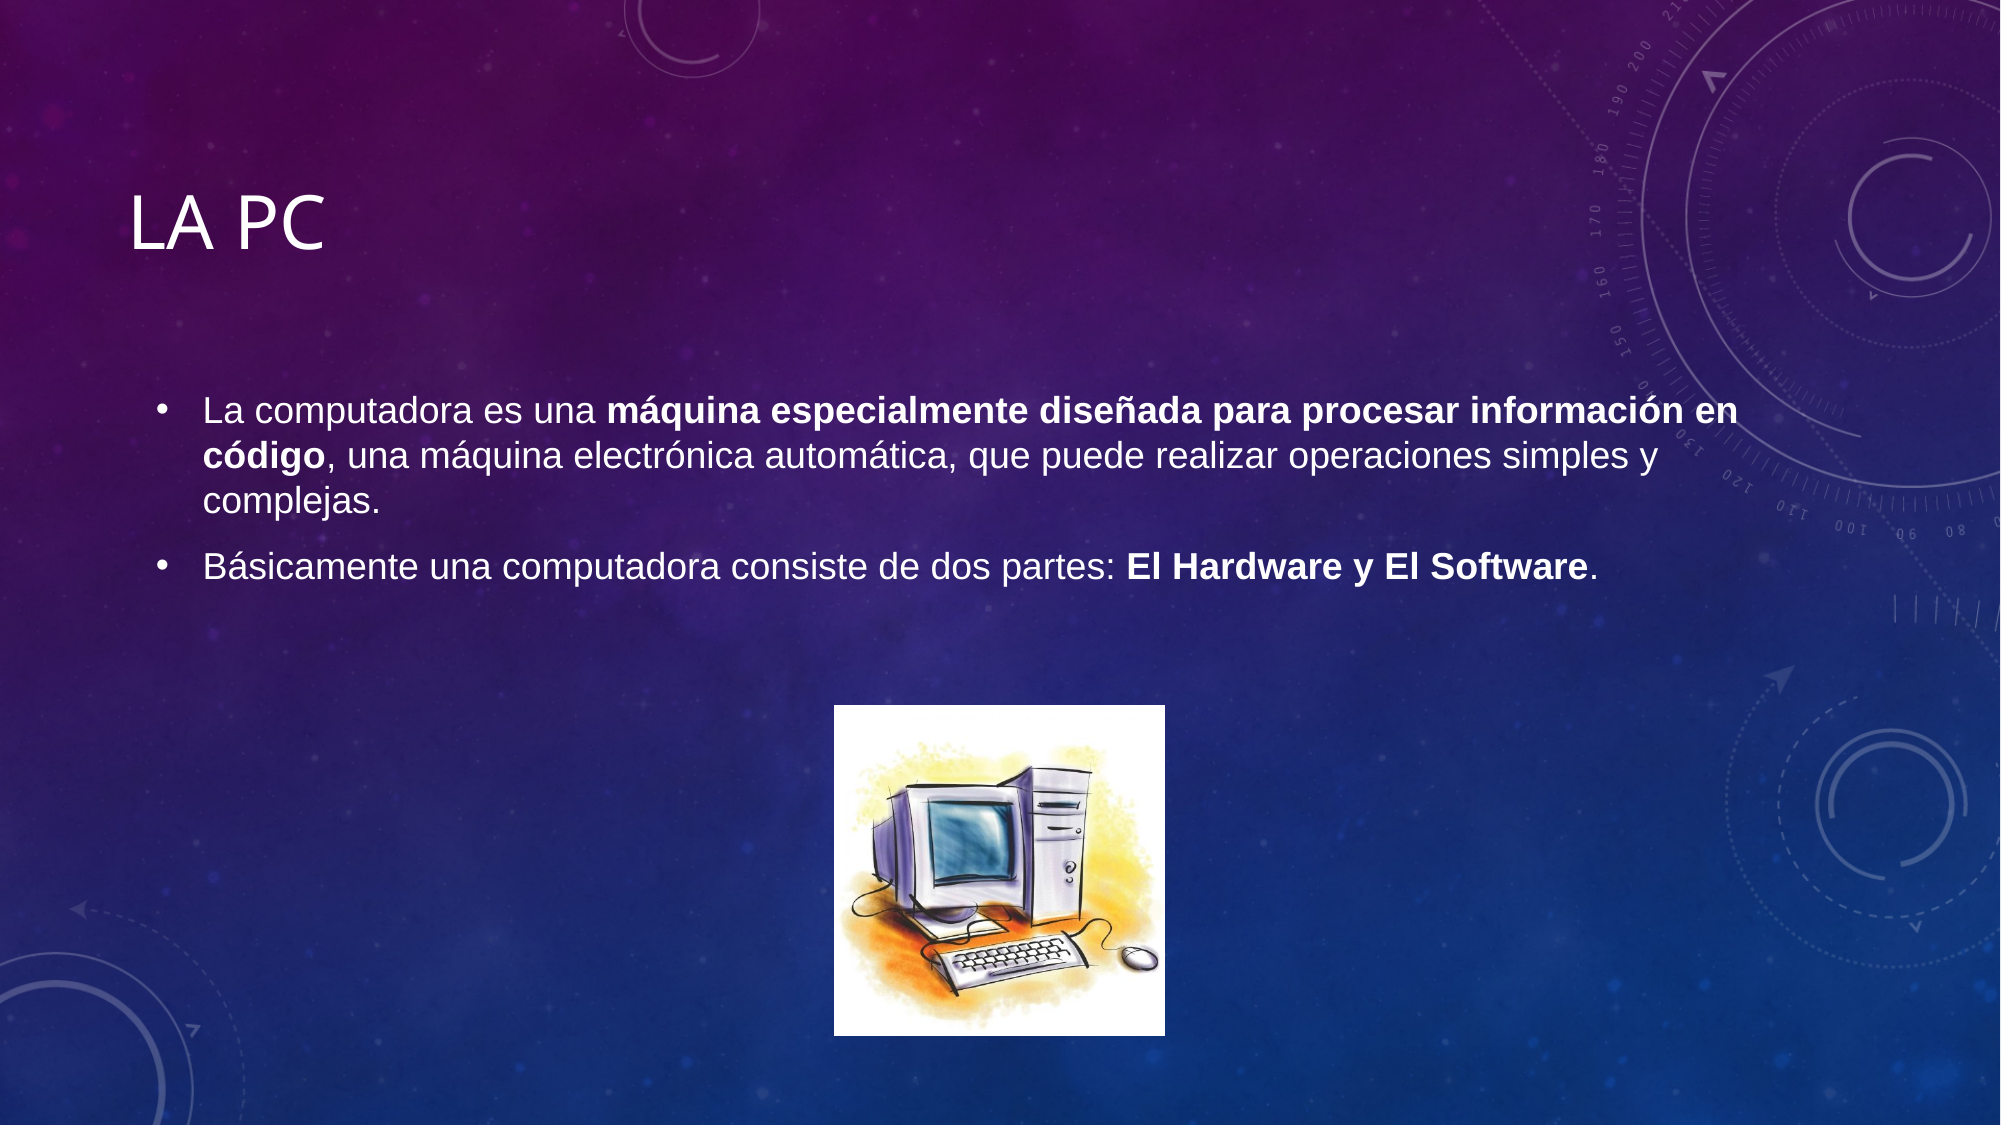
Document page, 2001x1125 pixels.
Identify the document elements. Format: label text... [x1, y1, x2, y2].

title La PC [112, 99, 1775, 339]
picture [0, 0, 2001, 1125]
list La computadora es una máquina especialmente diseñada para procesar información en código, una máquina electrónica automática, que puede realizar operaciones simples y complejas. Básicamente una computadora consiste de dos partes: El Hardware y El Software. [140, 187, 1803, 787]
